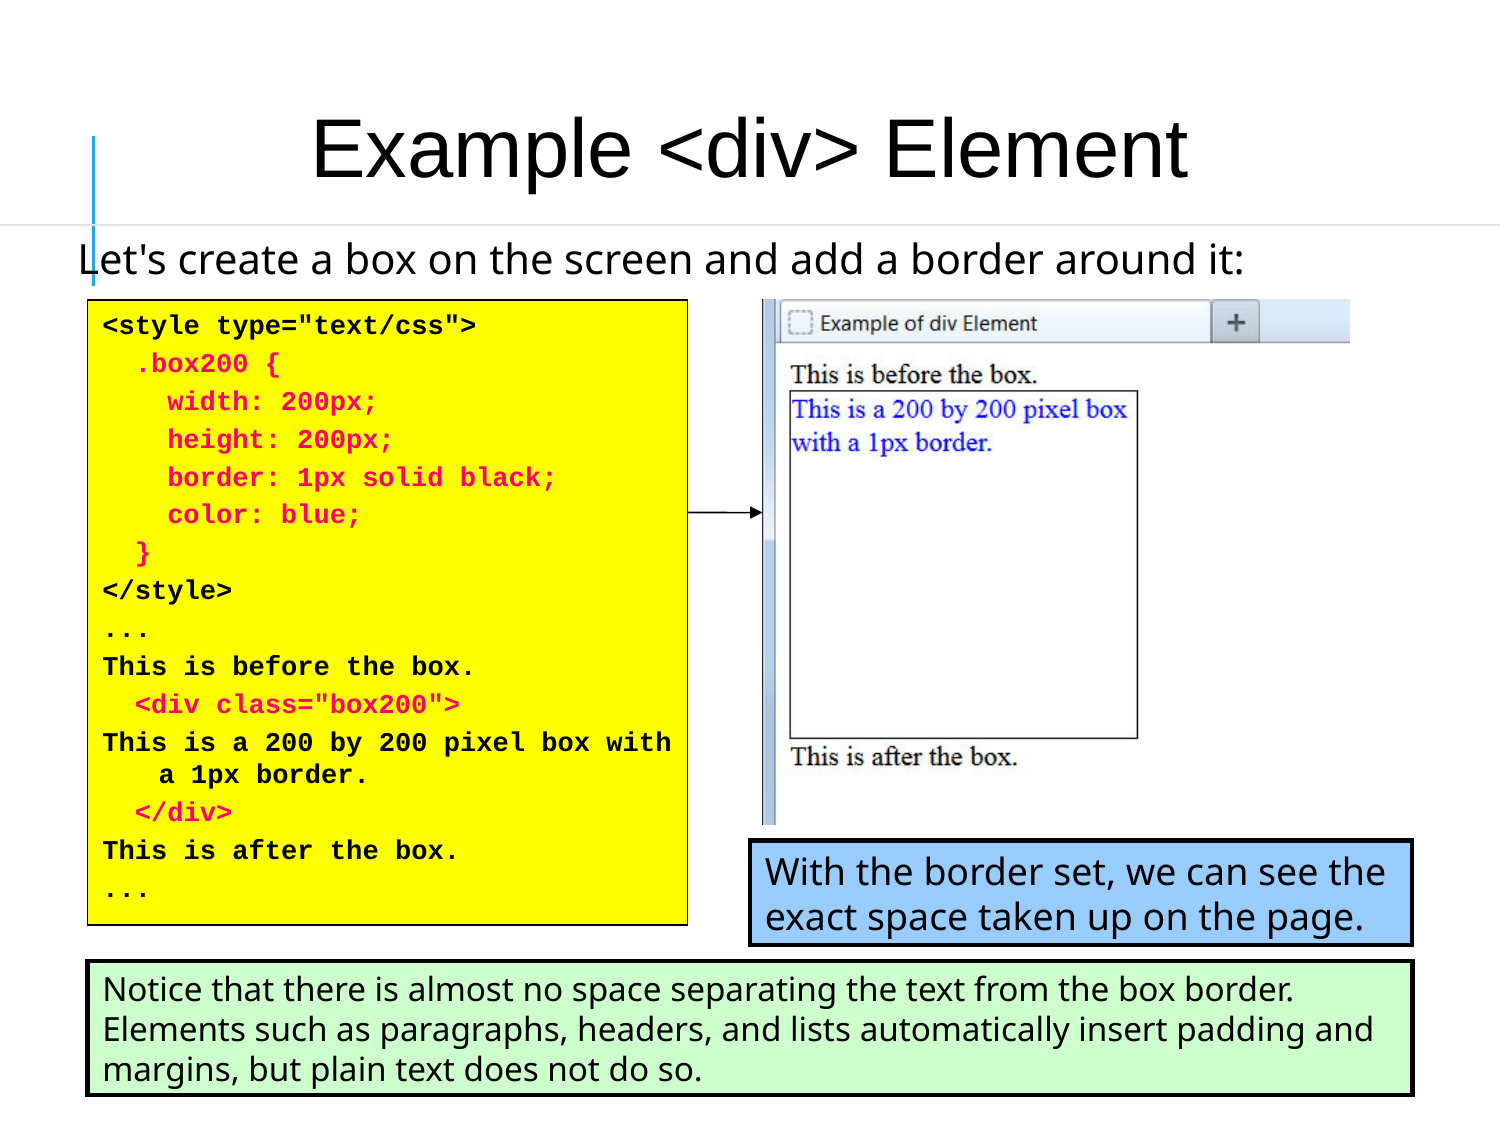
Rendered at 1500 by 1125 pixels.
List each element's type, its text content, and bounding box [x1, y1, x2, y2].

picture [762, 299, 1351, 826]
text_box Example <div> Element [74, 62, 1425, 220]
text_box <style type="text/css"> .box200 { width: 200px; height: 200px; border: 1px solid black; color: blue; } </style> ... This is before the box. <div class="box200"> This is a 200 by 200 pixel box with a 1px border. </div> This is after the box. ... [87, 299, 688, 925]
text_box [687, 506, 755, 519]
text_box Let's create a box on the screen and add a border around it: [62, 233, 1450, 290]
text_box With the border set, we can see the exact space taken up on the page. [749, 840, 1413, 946]
text_box Notice that there is almost no space separating the text from the box border. Elements such as paragraphs, headers, and lists automatically insert padding and margins, but plain text does not do so. [87, 960, 1413, 1096]
